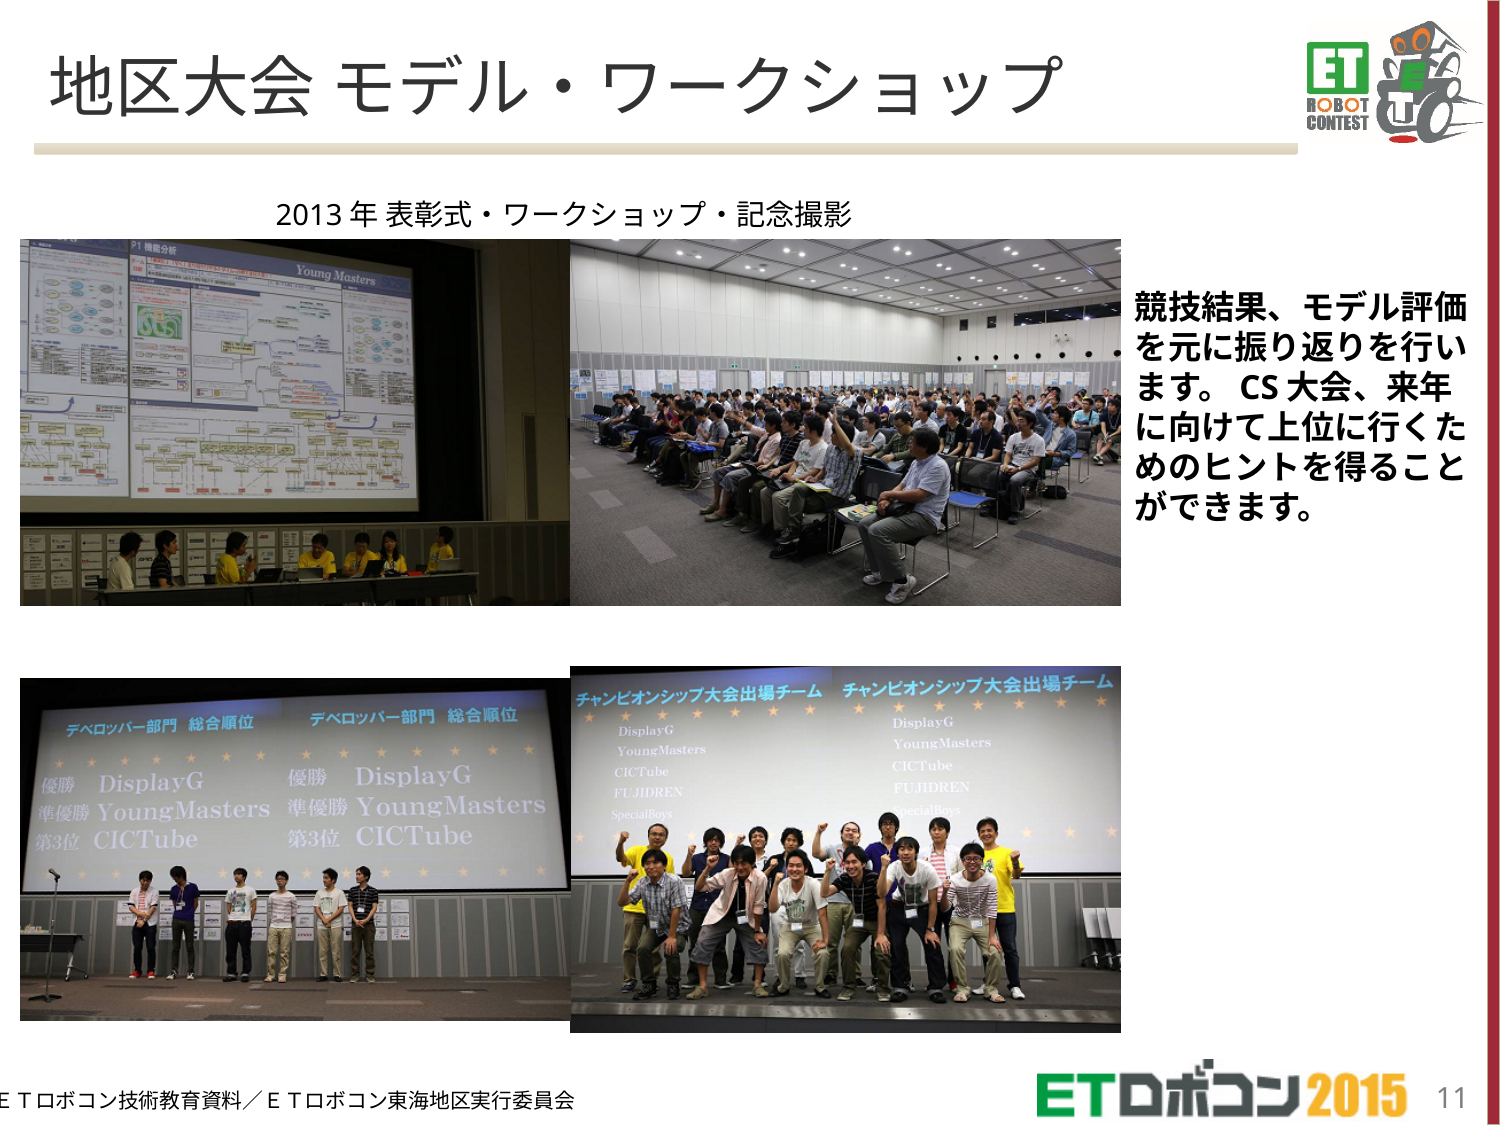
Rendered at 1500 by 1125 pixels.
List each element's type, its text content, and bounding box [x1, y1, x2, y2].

title 地区大会 モデル・ワークショップ [33, 30, 1341, 139]
picture [1307, 21, 1484, 143]
picture [19, 239, 1121, 607]
text_box 競技結果、モデル評価を元に振り返りを行います。CS大会、来年に向けて上位に行くためのヒントを得ることができます。 [1124, 279, 1500, 534]
picture [1037, 1059, 1409, 1124]
slide_number 10 [1406, 1072, 1485, 1125]
text_box 2013年 表彰式・ワークショップ・記念撮影 [240, 188, 889, 237]
picture [19, 665, 1121, 1034]
